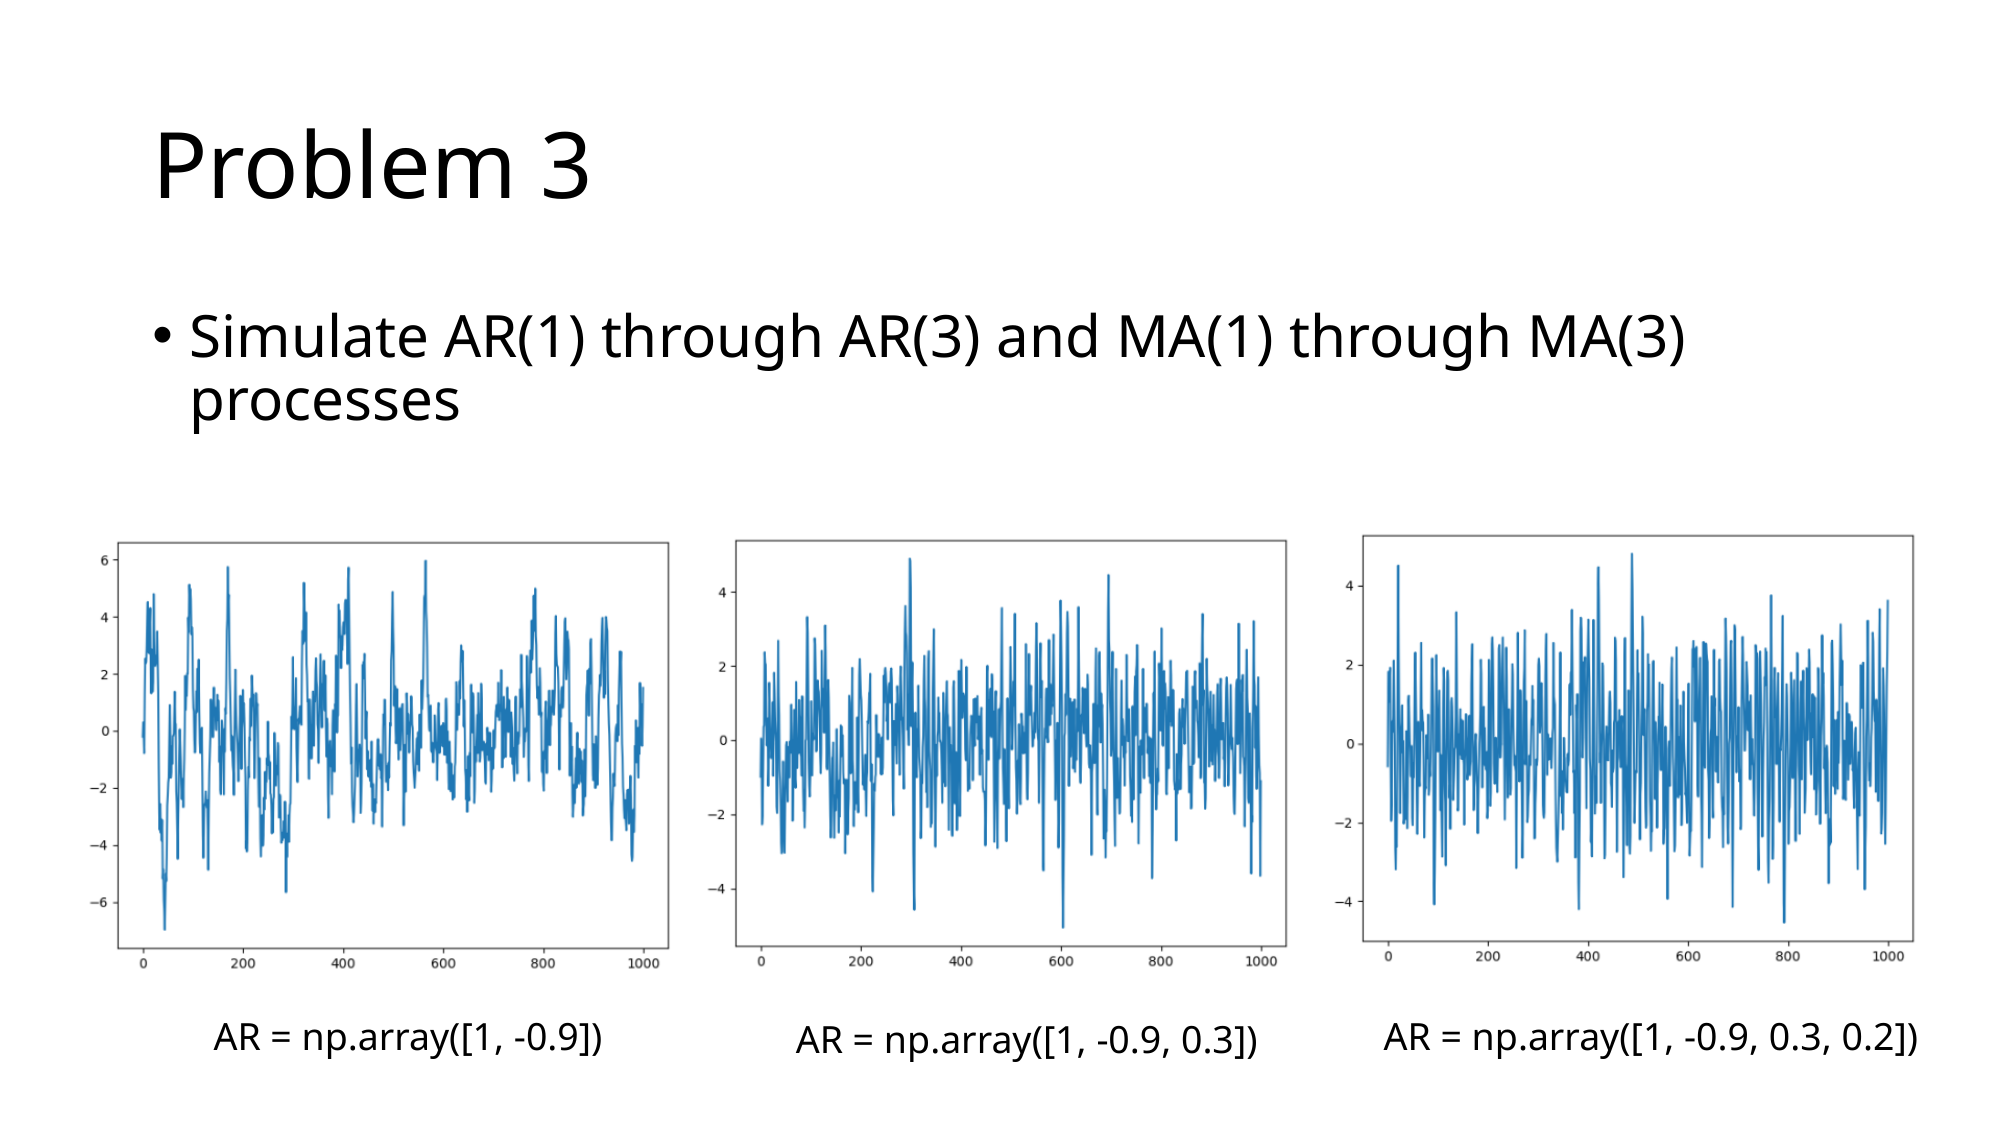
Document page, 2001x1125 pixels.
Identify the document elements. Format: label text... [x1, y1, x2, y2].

title Problem 3 [137, 59, 1863, 278]
list Simulate AR(1) through AR(3) and MA(1) through MA(3) processes [137, 299, 1863, 1014]
text_box AR = np.array([1, -0.9, 0.3]) [781, 1009, 1273, 1069]
picture [699, 528, 1300, 981]
text_box AR = np.array([1, -0.9, 0.3, 0.2]) [1368, 1005, 1933, 1065]
picture [79, 528, 676, 981]
text_box AR = np.array([1, -0.9]) [198, 1005, 618, 1065]
picture [1324, 521, 1927, 976]
